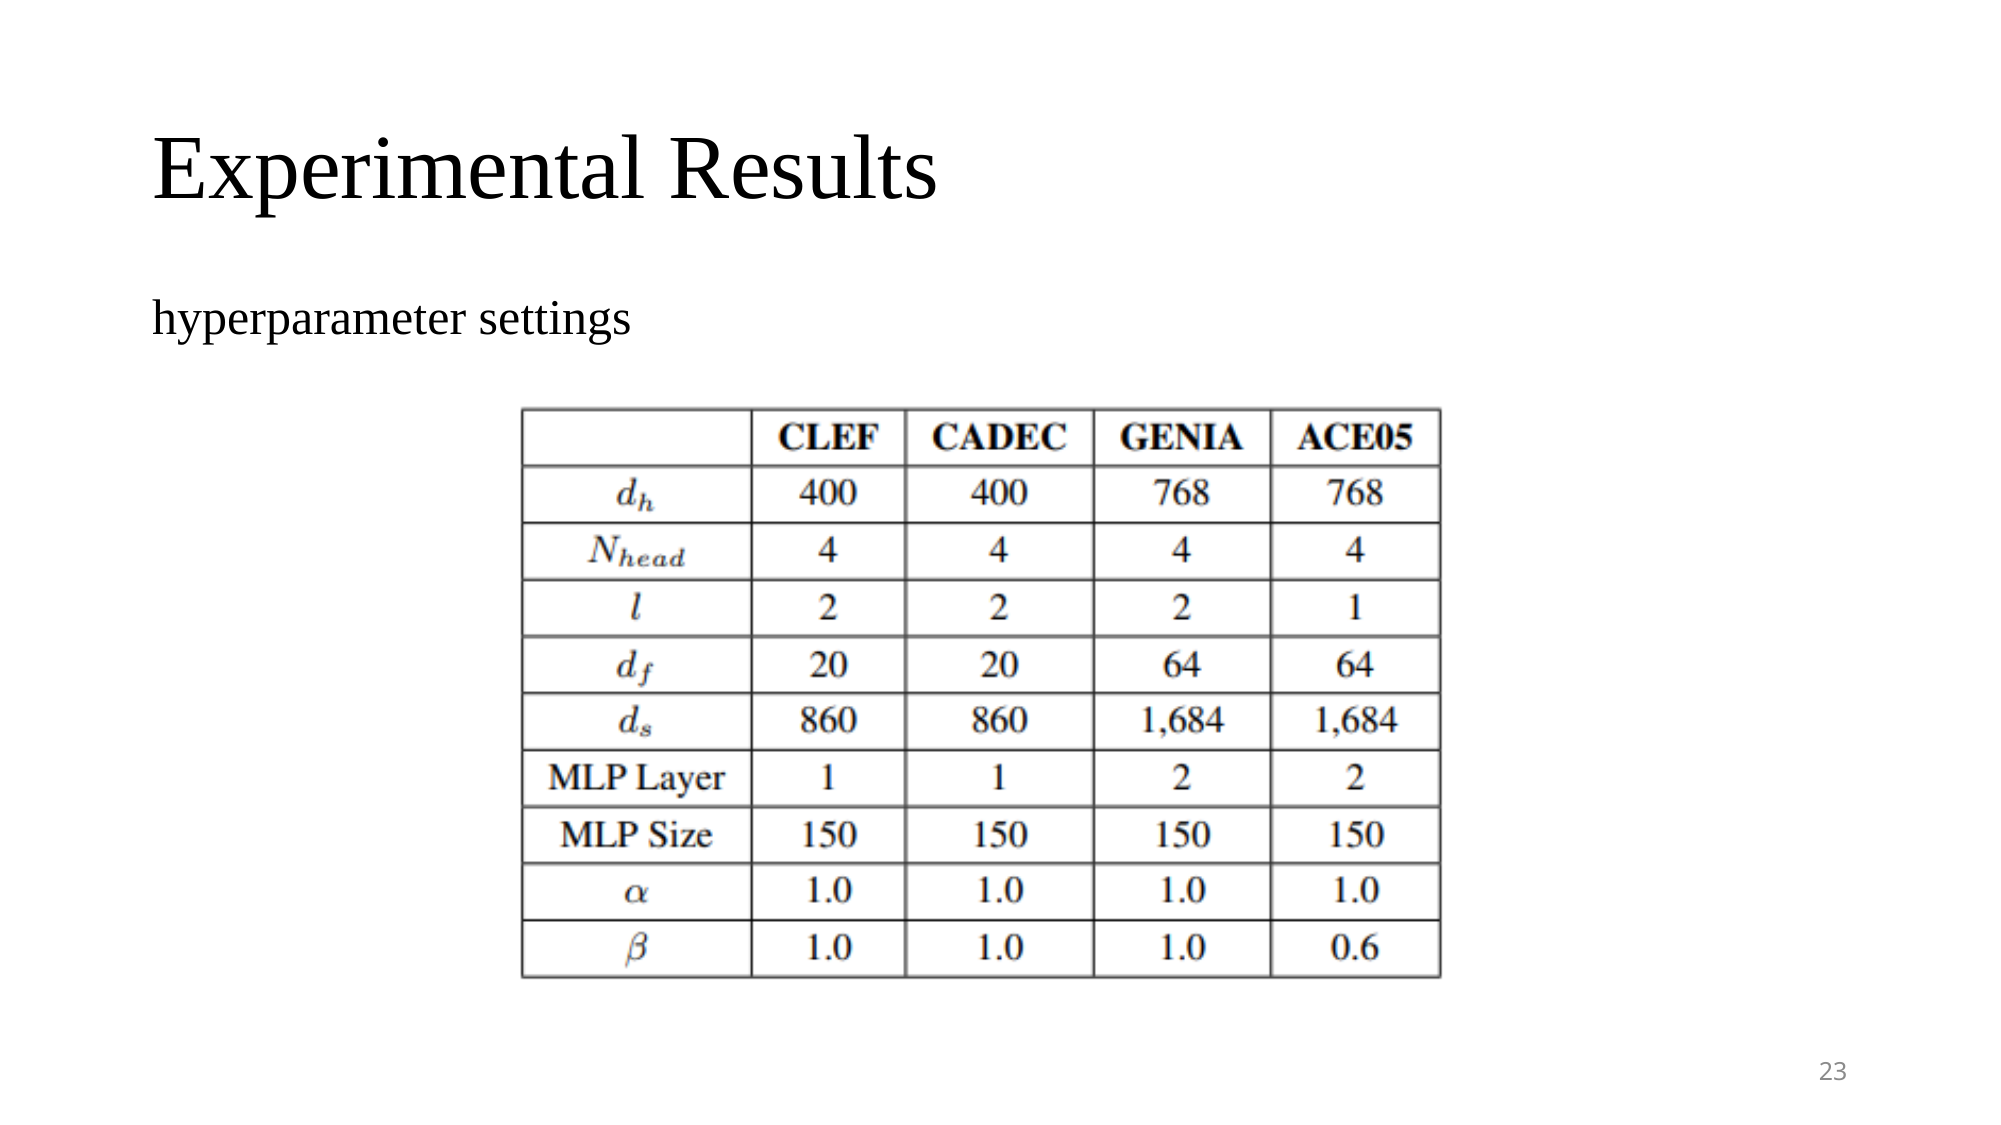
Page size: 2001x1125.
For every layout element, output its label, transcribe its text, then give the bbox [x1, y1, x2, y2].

slide_number 23 [1412, 1042, 1863, 1103]
title Experimental Results [137, 59, 1863, 278]
text_box hyperparameter settings [137, 277, 1823, 352]
picture [494, 365, 1506, 1009]
